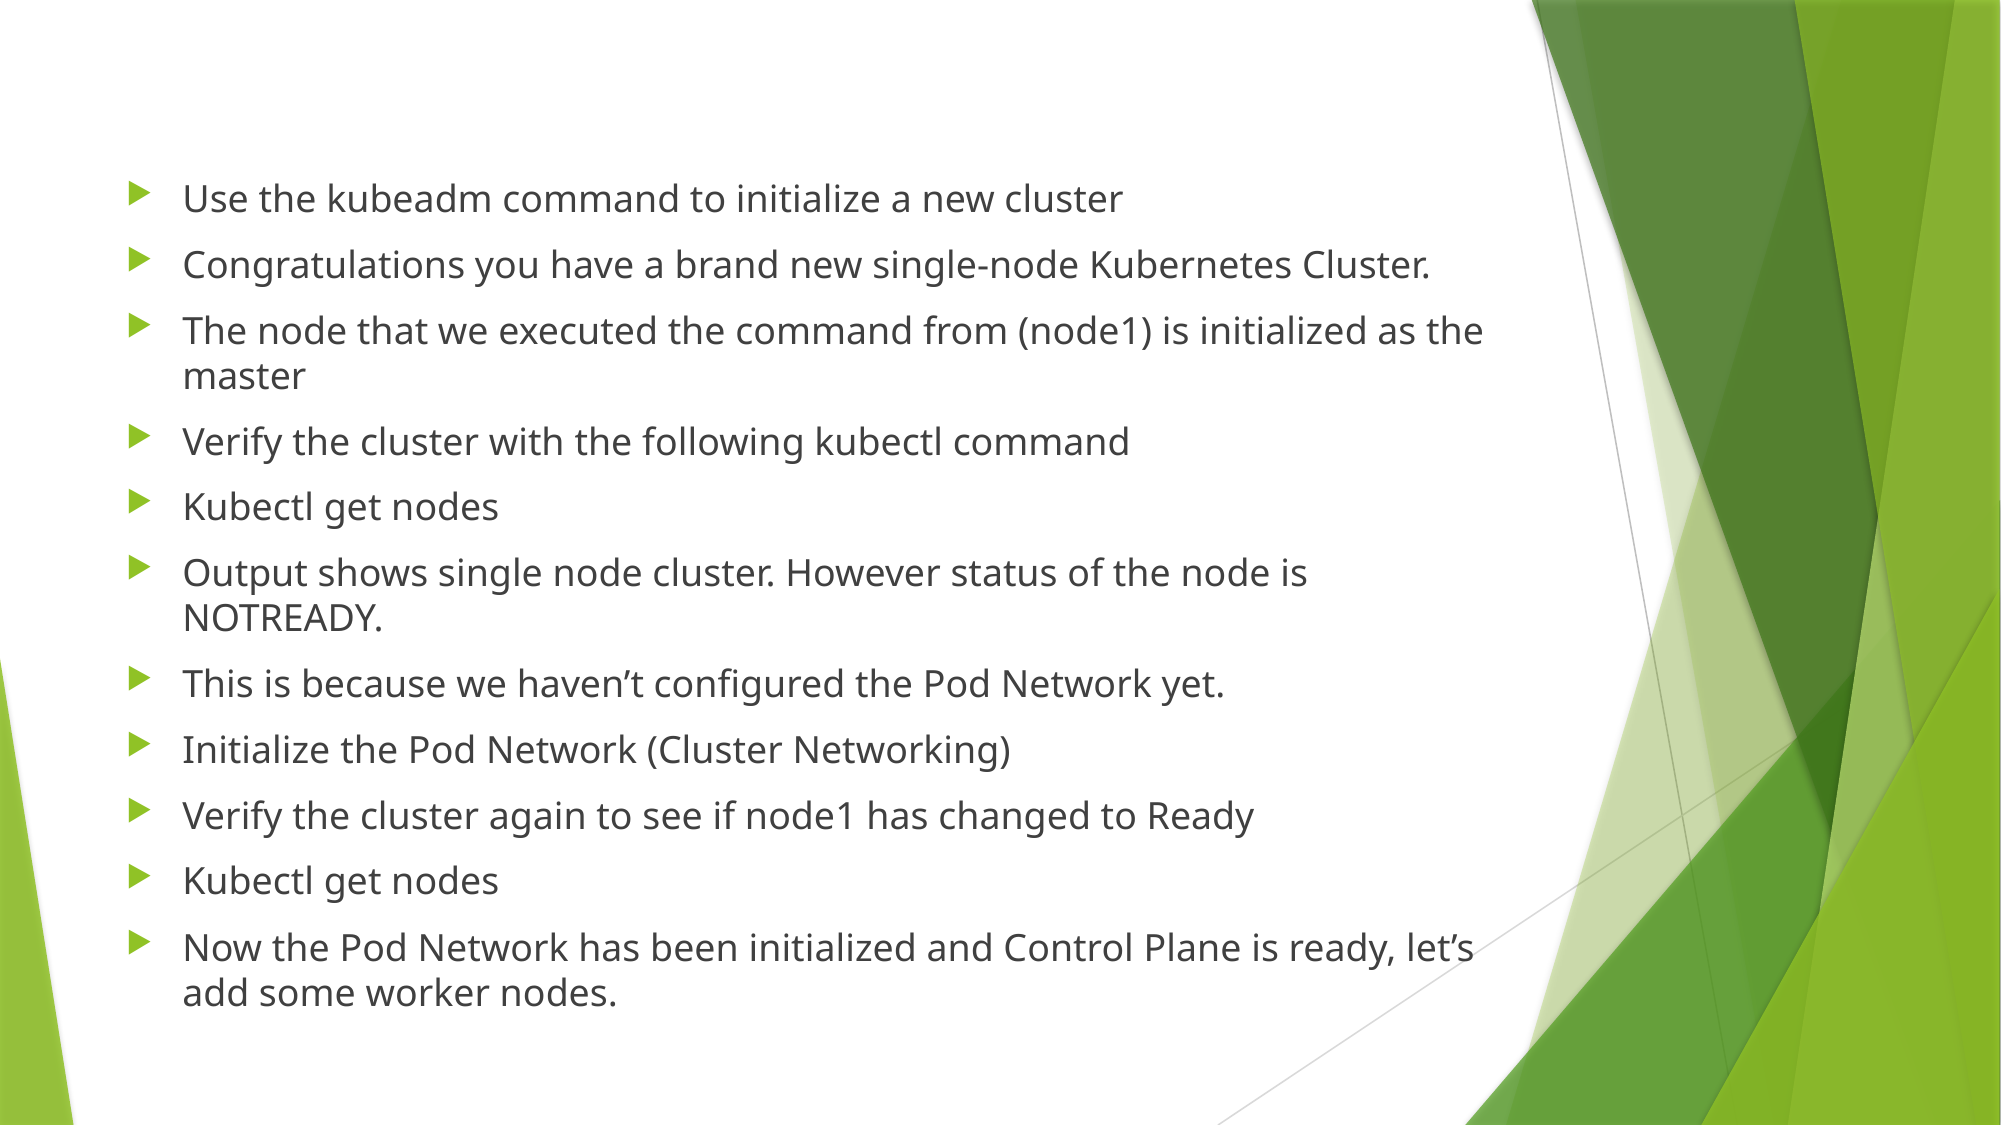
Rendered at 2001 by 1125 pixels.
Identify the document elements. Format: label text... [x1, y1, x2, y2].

list Use the kubeadm command to initialize a new cluster Congratulations you have a brand new single-node Kubernetes Cluster. The node that we executed the command from (node1) is initialized as the master Verify the cluster with the following kubectl command Kubectl get nodes Output shows single node cluster. However status of the node is NOTREADY. This is because we haven’t configured the Pod Network yet. Initialize the Pod Network (Cluster Networking) Verify the cluster again to see if node1 has changed to Ready Kubectl get nodes Now the Pod Network has been initialized and Control Plane is ready, let’s add some worker nodes. [111, 167, 1522, 991]
